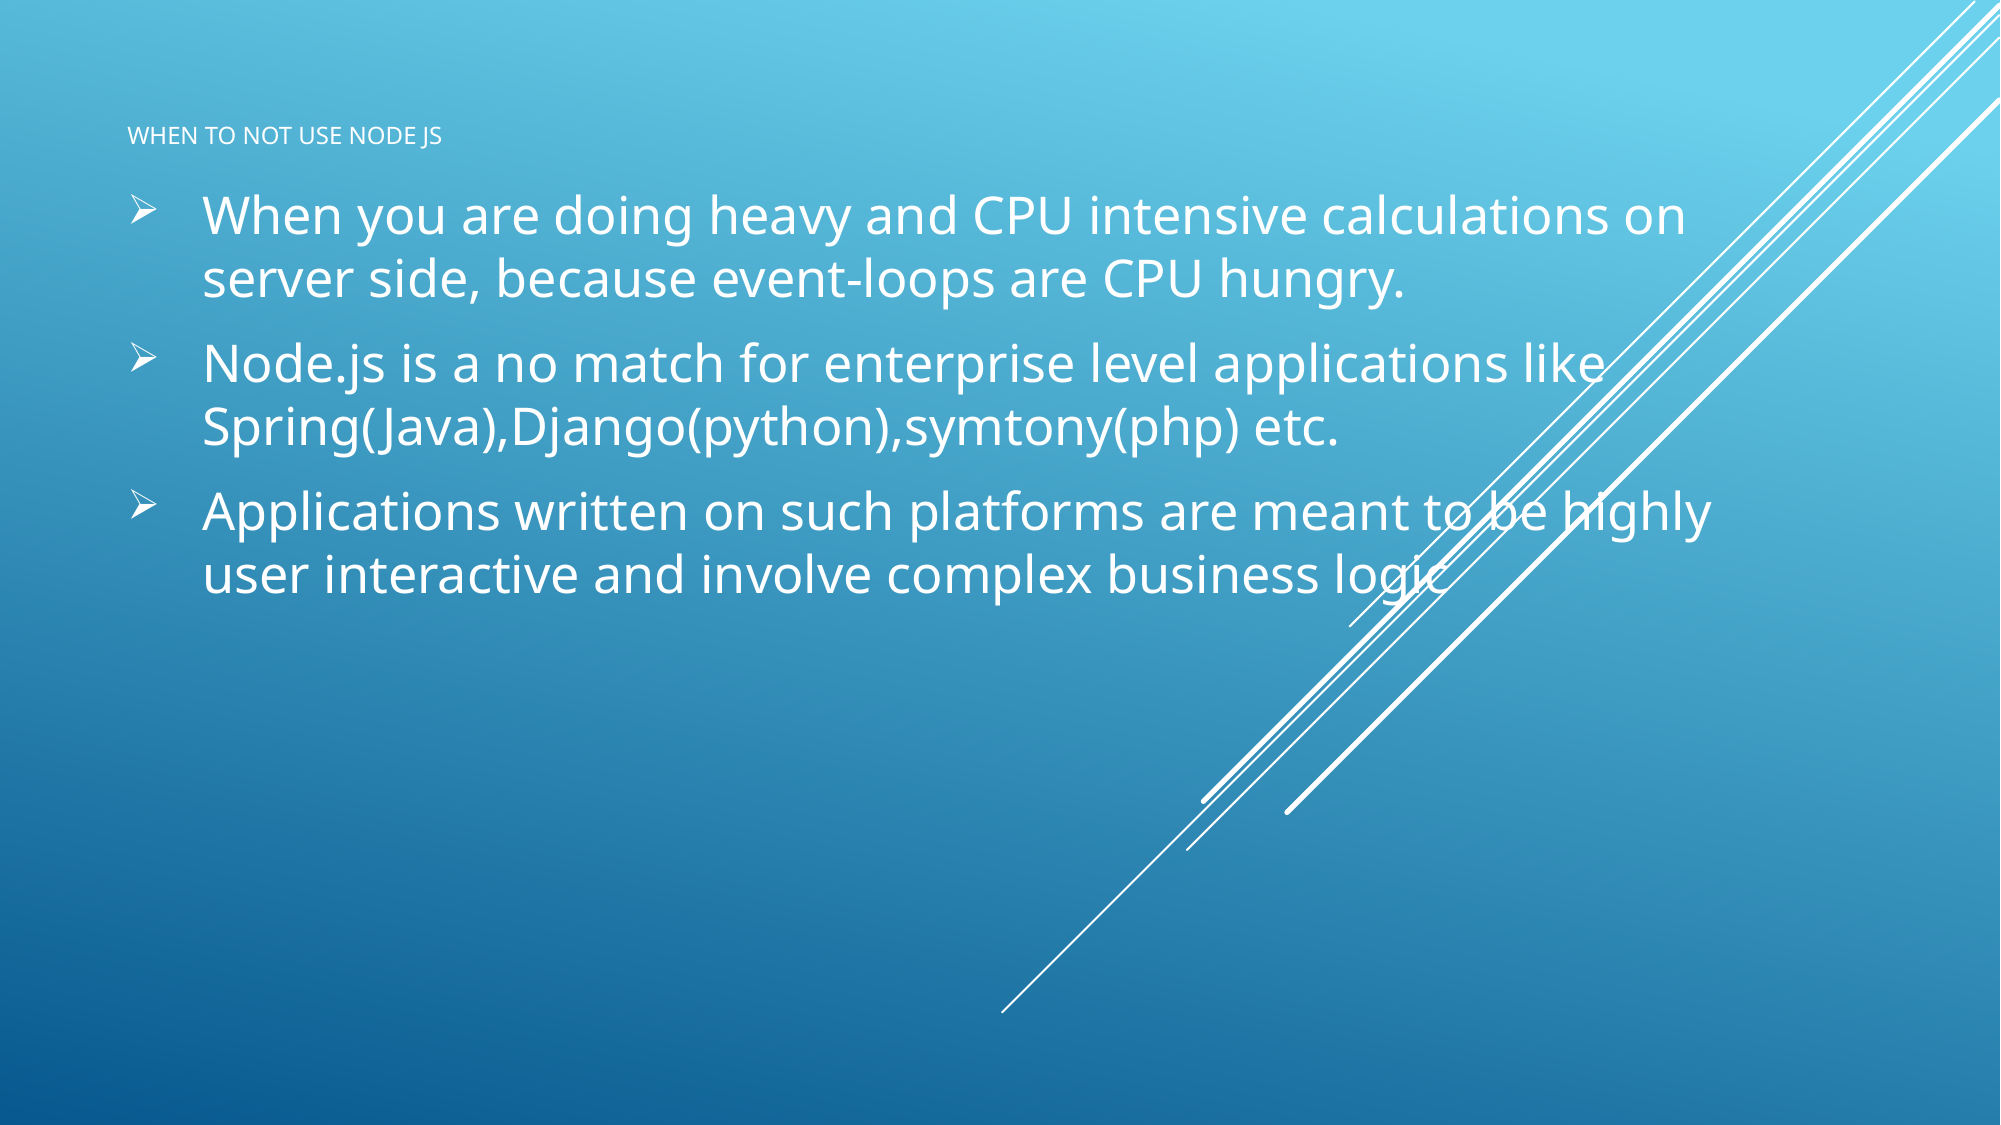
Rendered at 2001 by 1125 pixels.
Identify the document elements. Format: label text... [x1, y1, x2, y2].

title When to NOT USE NODE JS [112, 112, 1427, 158]
subtitle When you are doing heavy and CPU intensive calculations on server side, because event-loops are CPU hungry. Node.js is a no match for enterprise level applications like Spring(Java),Django(python),symtony(php) etc. Applications written on such platforms are meant to be highly user interactive and involve complex business logic [112, 175, 1843, 950]
